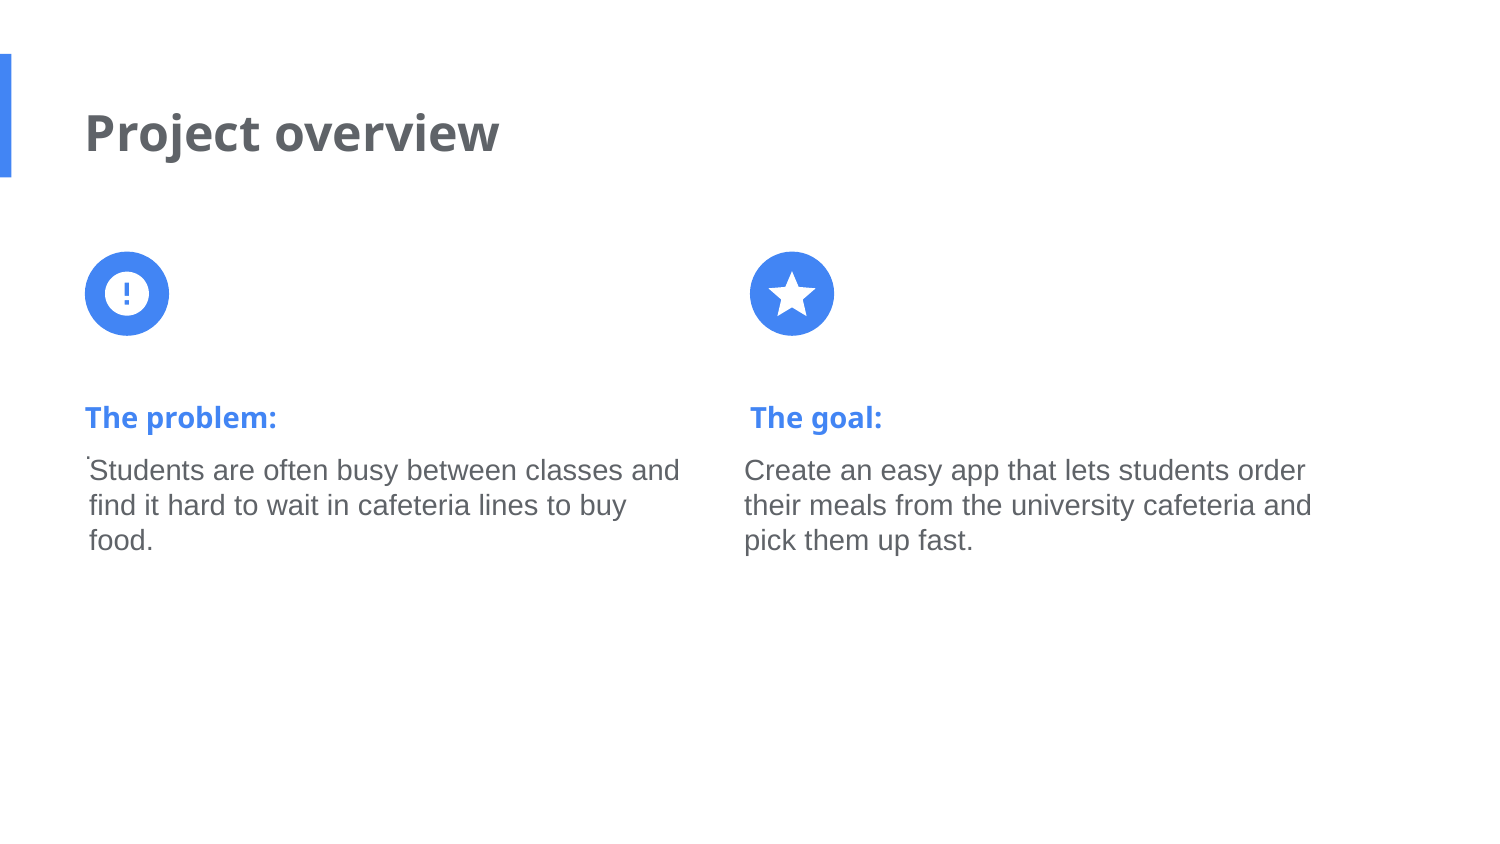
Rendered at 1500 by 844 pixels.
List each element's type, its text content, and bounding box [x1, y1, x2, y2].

text_box Students are often busy between classes and find it hard to wait in cafeteria lines to buy food. [74, 443, 703, 564]
text_box The goal: [750, 367, 937, 443]
text_box [768, 271, 816, 317]
text_box [749, 251, 835, 336]
text_box [84, 251, 170, 336]
text_box Project overview [84, 85, 651, 176]
text_box The problem: . [84, 367, 300, 443]
text_box [105, 271, 149, 316]
text_box Create an easy app that lets students order their meals from the university cafeteria and pick them up fast. [729, 443, 1358, 564]
